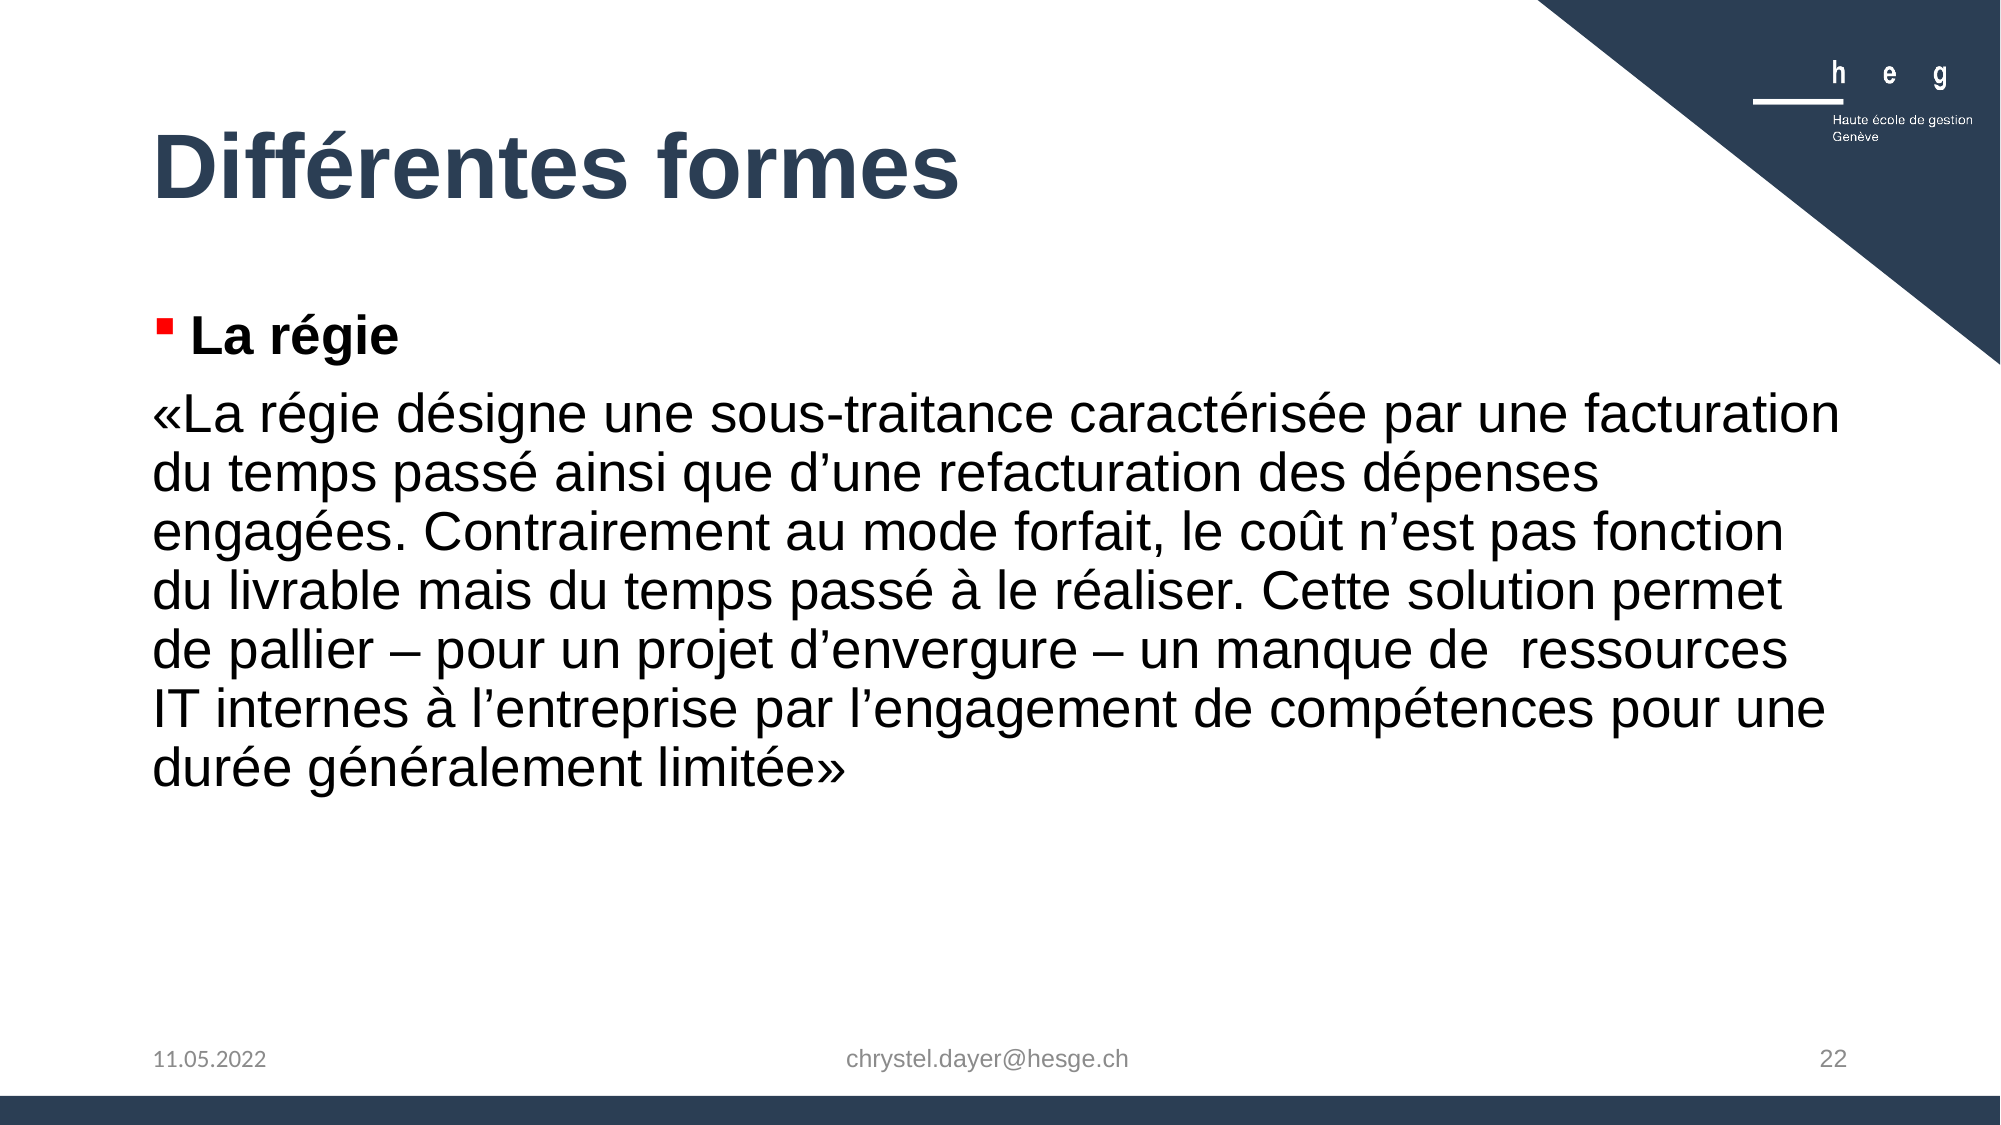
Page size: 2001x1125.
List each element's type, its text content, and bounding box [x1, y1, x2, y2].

footer chrystel.dayer@hesge.ch [650, 1027, 1326, 1088]
picture [1753, 60, 1972, 141]
slide_number 22 [1412, 1027, 1863, 1088]
title Différentes formes [137, 59, 1600, 278]
list La régie «La régie désigne une sous-traitance caractérisée par une facturation du temps passé ainsi que d’une refacturation des dépenses engagées. Contrairement au mode forfait, le coût n’est pas fonction du livrable mais du temps passé à le réaliser. Cette solution permet de pallier – pour un projet d’envergure – un manque de ressources IT internes à l’entreprise par l’engagement de compétences pour une durée généralement limitée» [137, 299, 1863, 977]
